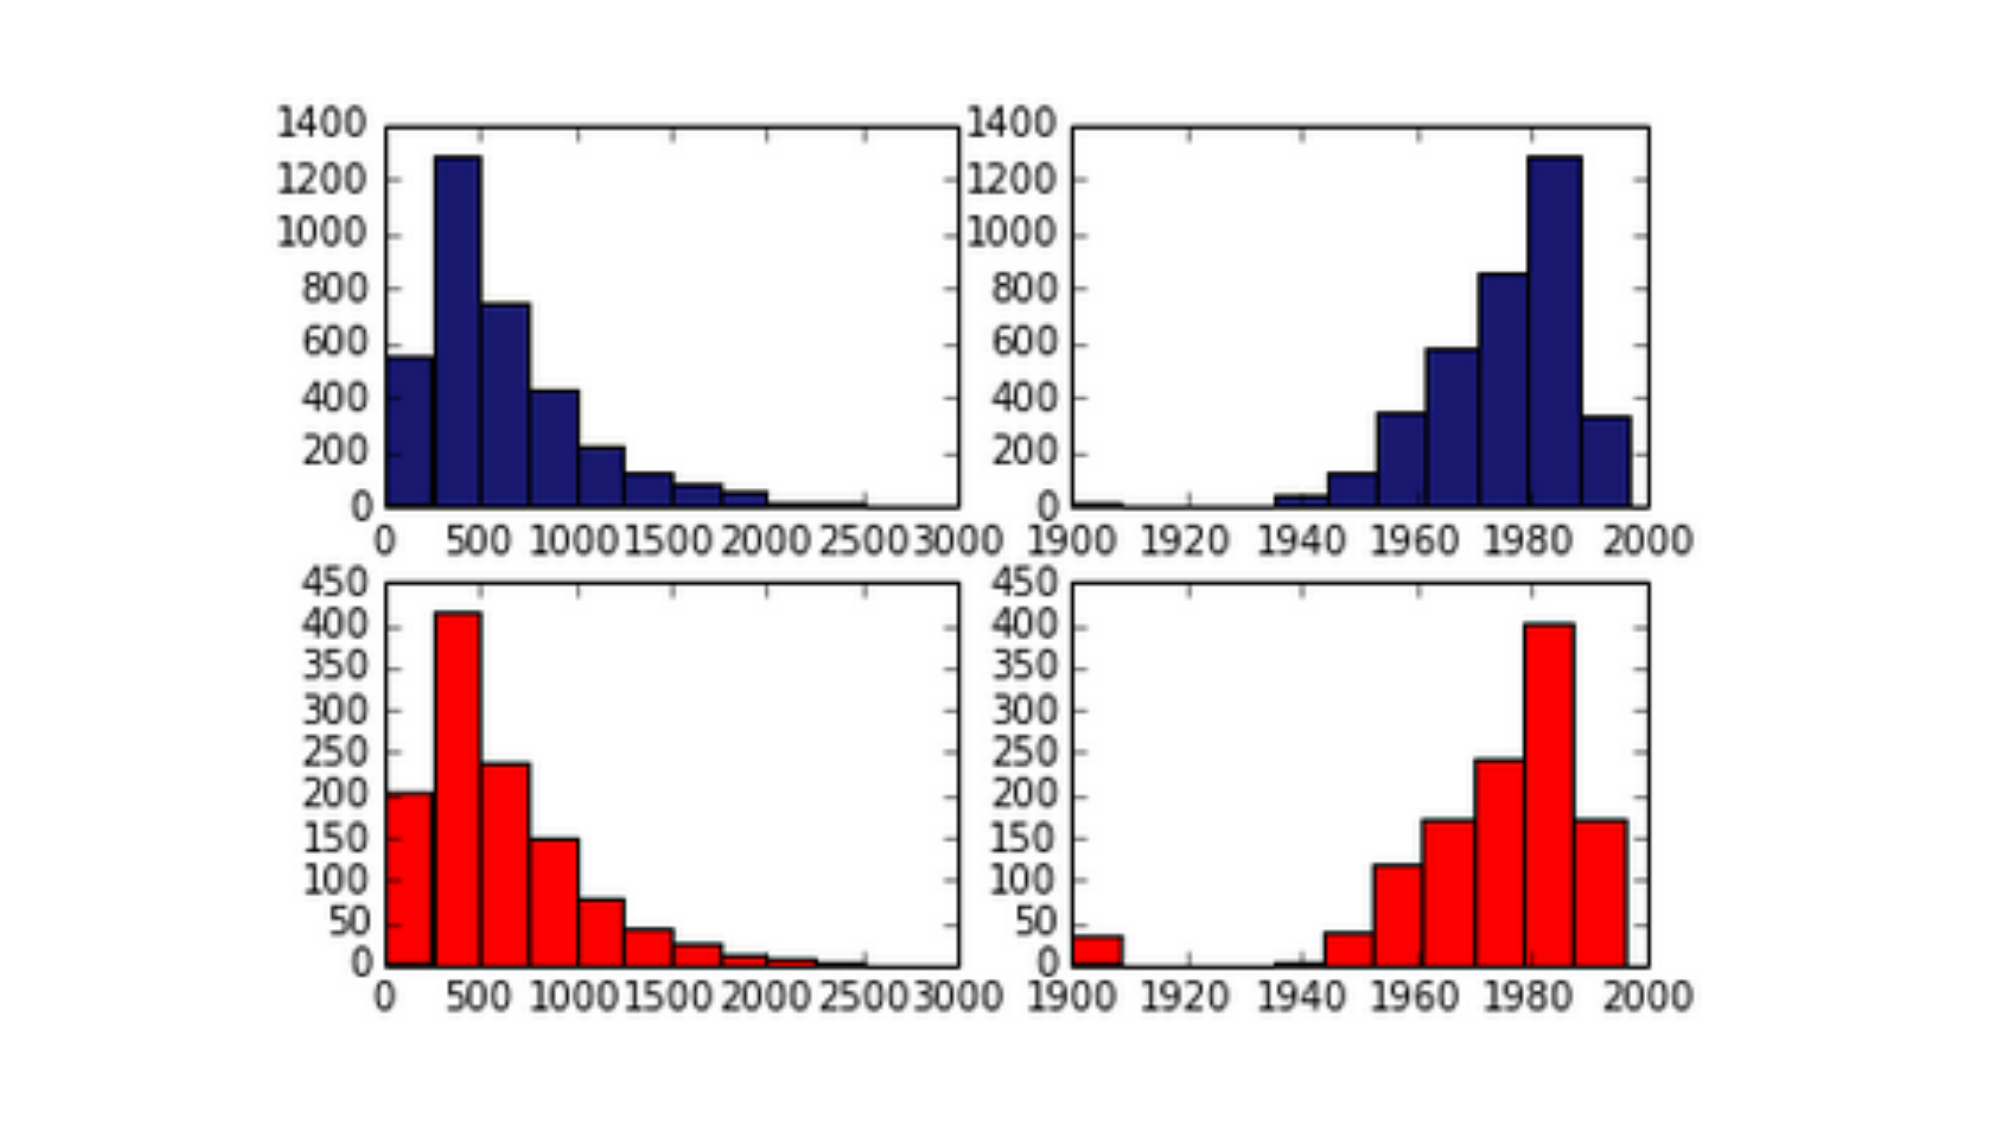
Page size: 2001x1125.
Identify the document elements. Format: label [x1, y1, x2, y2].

picture [211, 67, 1791, 1067]
